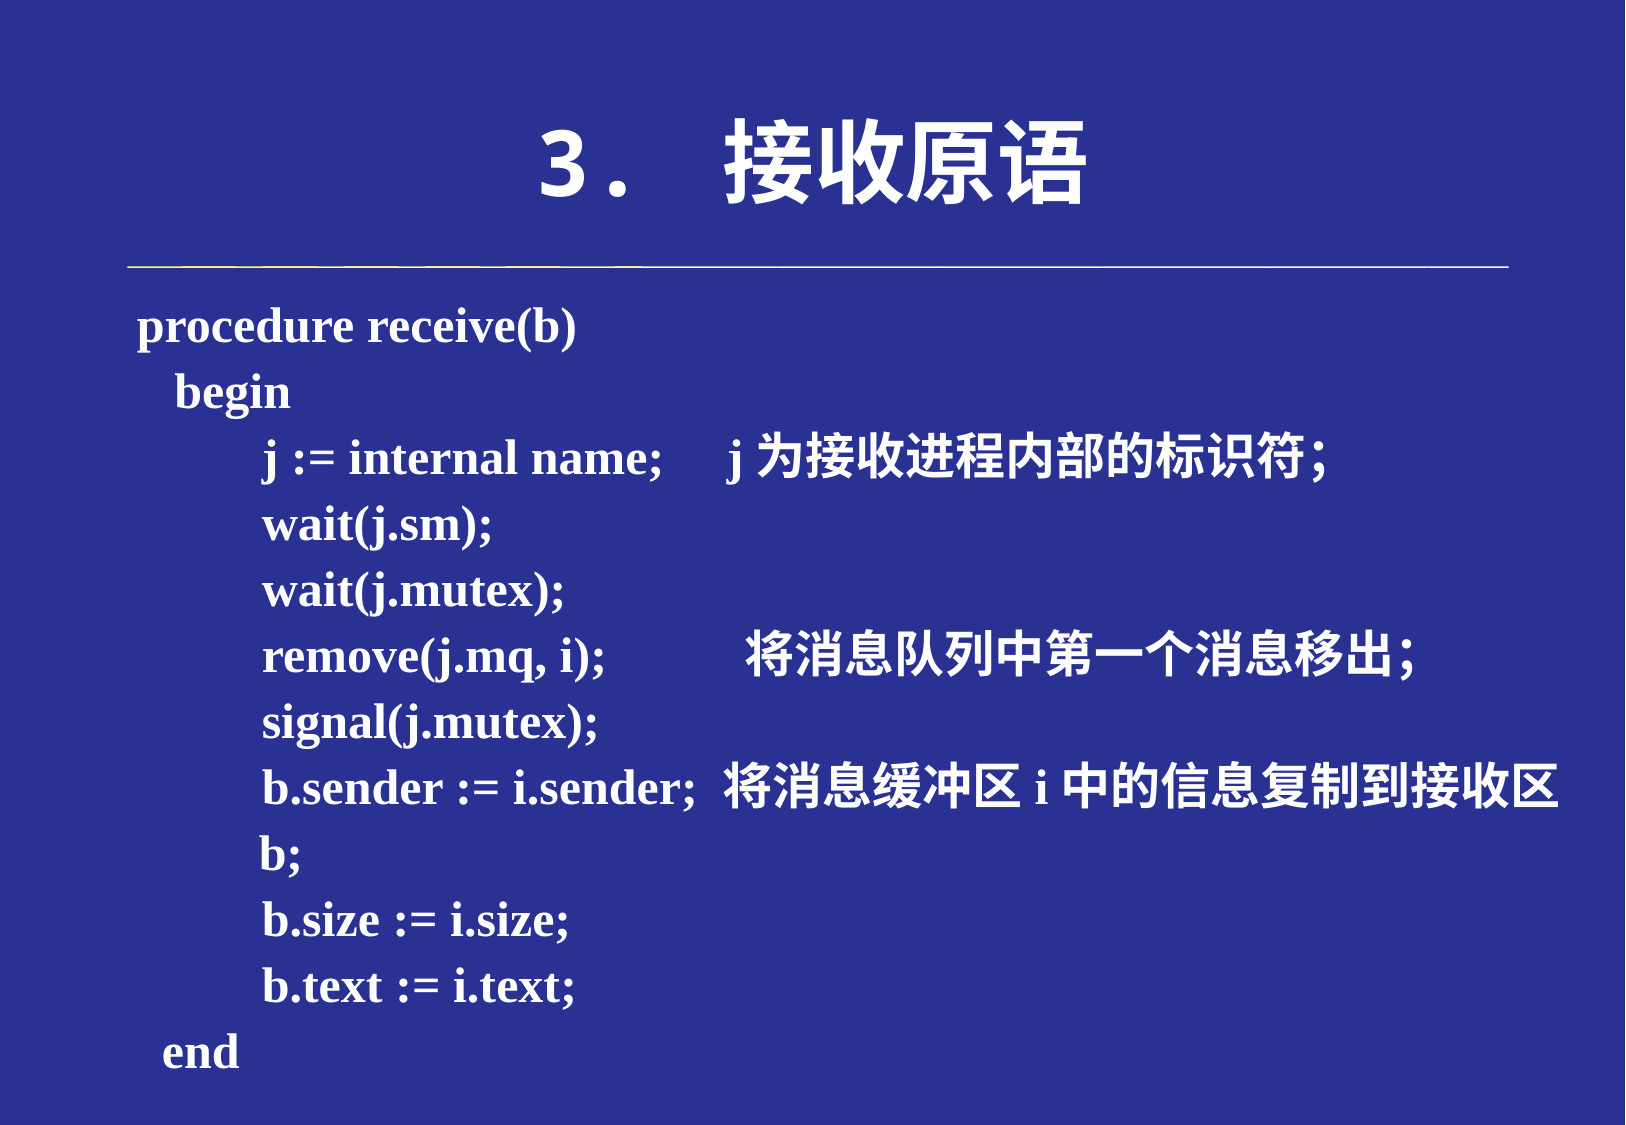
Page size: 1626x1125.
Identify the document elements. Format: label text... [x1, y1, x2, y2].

title 3. 接收原语 [121, 66, 1504, 255]
list procedure receive(b) begin j := internal name; j为接收进程内部的标识符； wait(j.sm); wait(j.mutex); remove(j.mq, i); 将消息队列中第一个消息移出； signal(j.mutex); b.sender := i.sender; 将消息缓冲区i中的信息复制到接收区b; b.size := i.size; b.text := i.text; end [121, 278, 1625, 1095]
